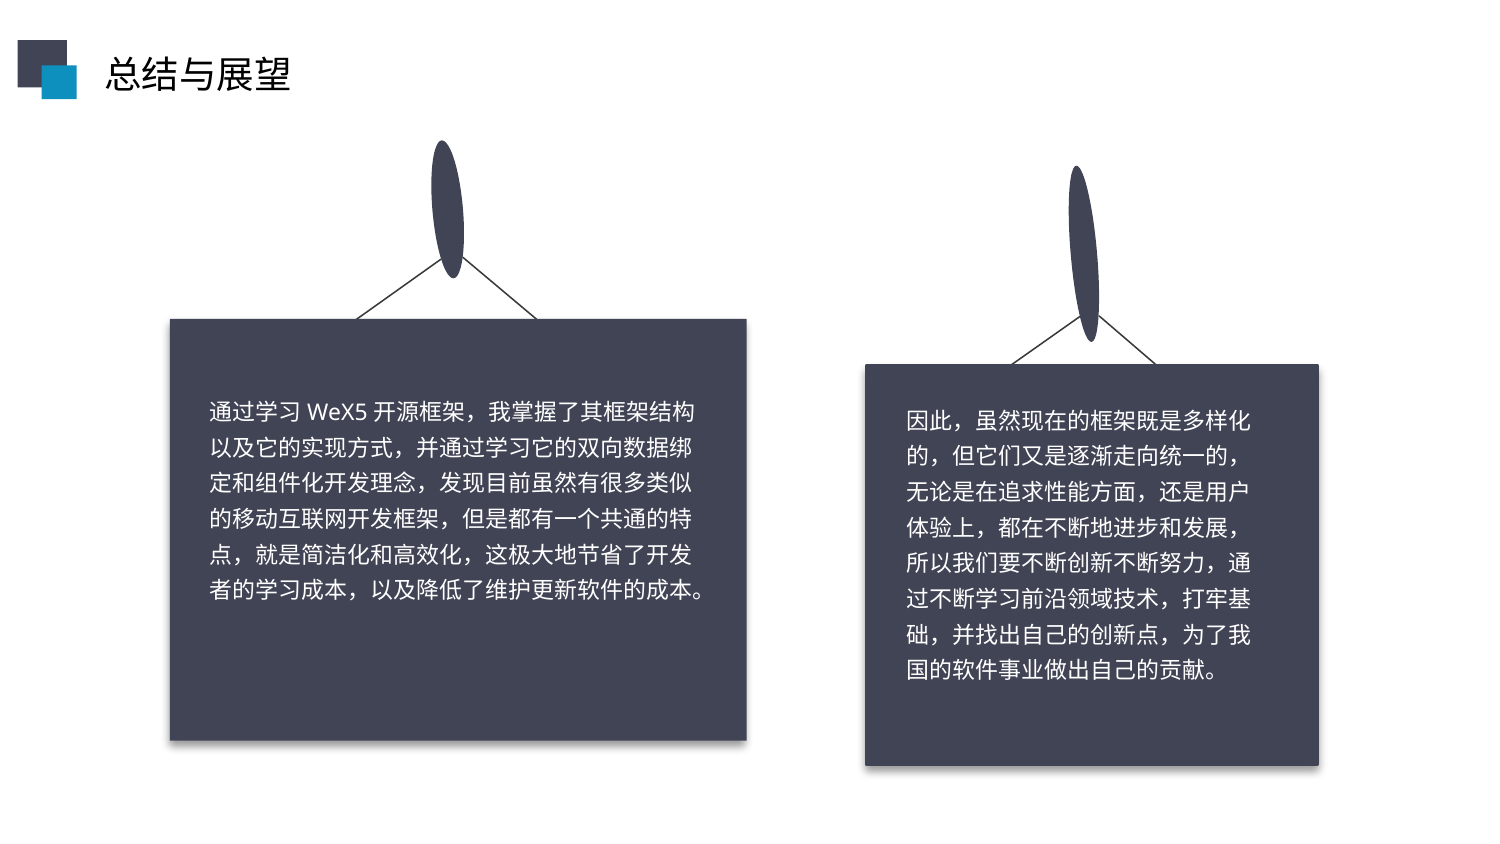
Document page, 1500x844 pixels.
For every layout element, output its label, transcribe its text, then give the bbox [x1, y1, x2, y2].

text_box 总结与展望 [89, 43, 307, 104]
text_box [866, 165, 1318, 765]
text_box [169, 140, 747, 741]
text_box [17, 39, 77, 100]
